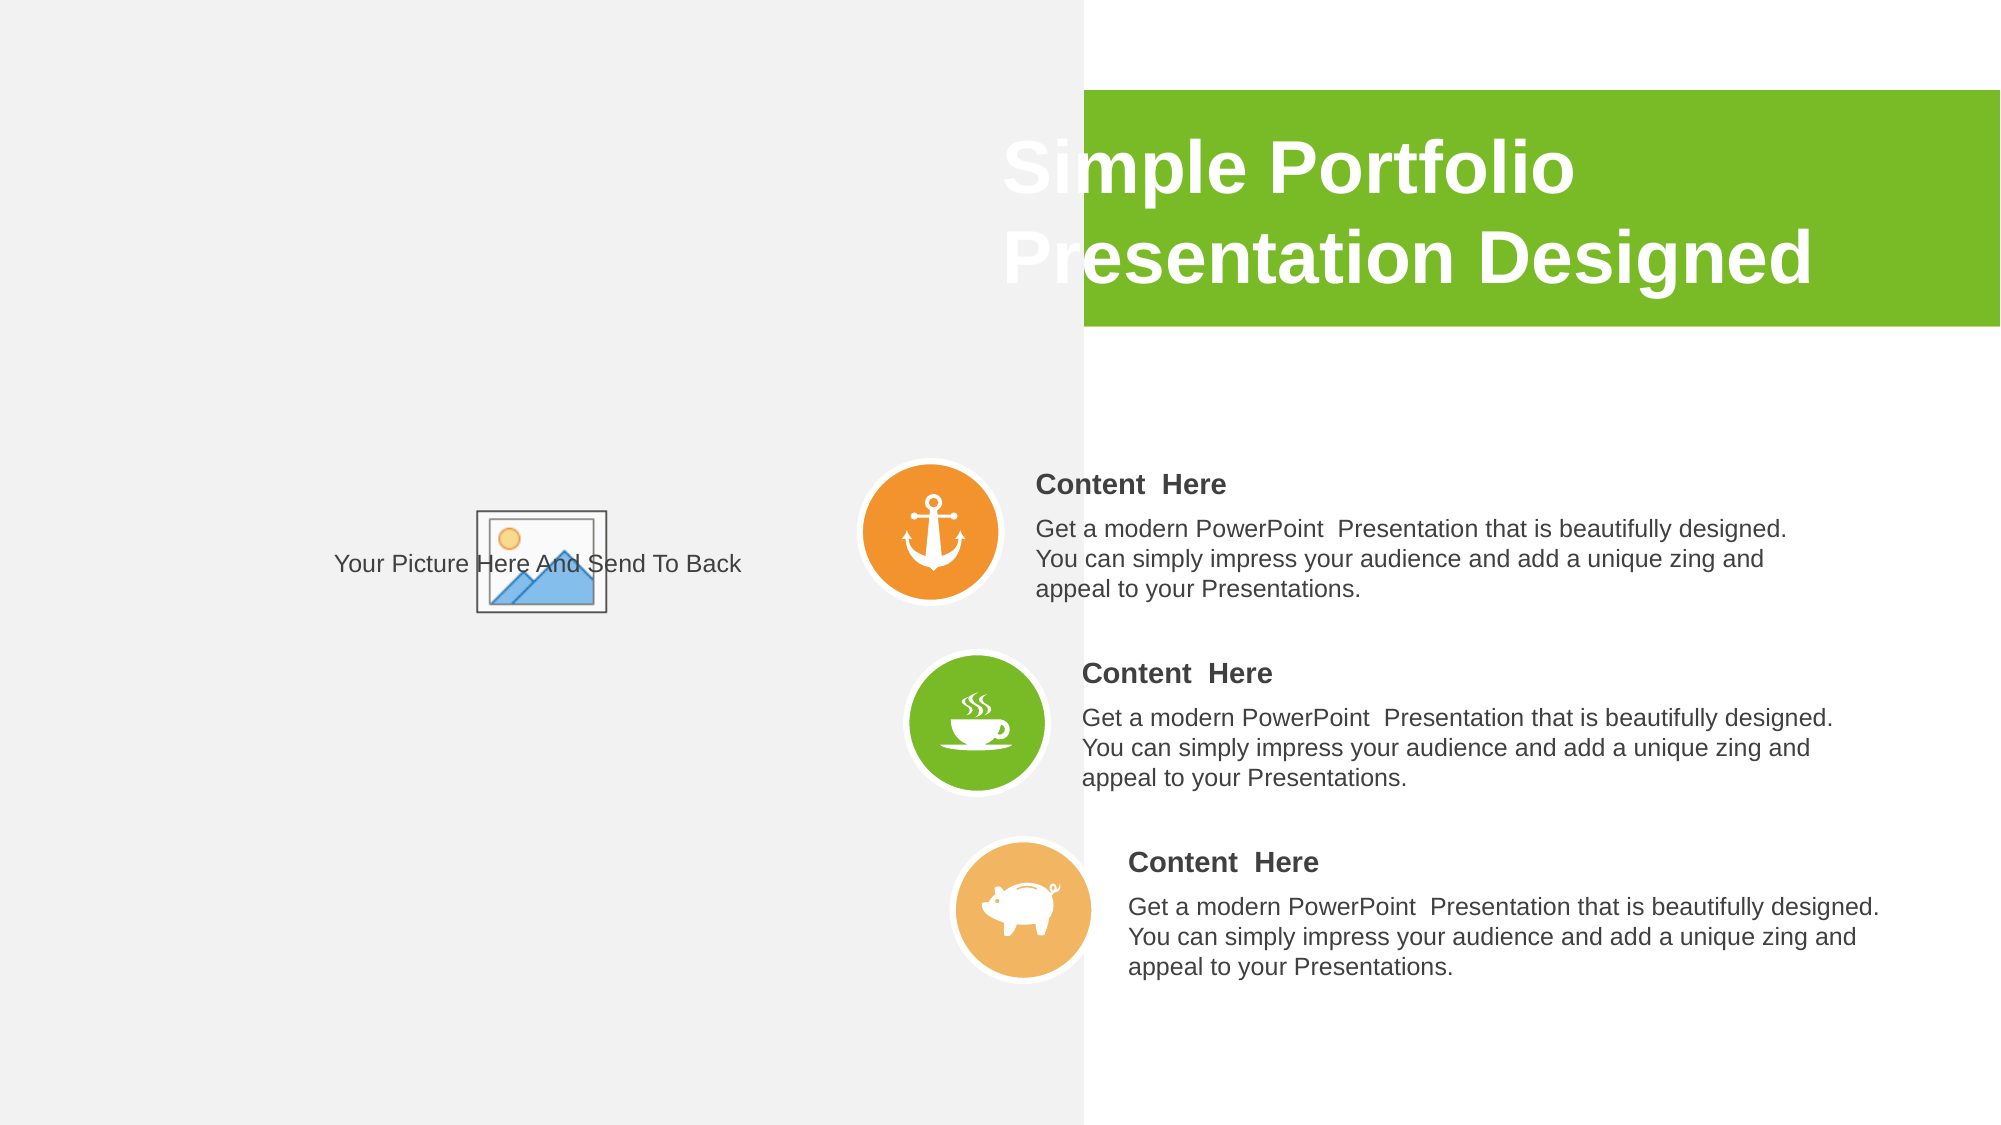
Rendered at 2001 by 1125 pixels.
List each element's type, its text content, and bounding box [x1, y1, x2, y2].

text_box [1084, 871, 1096, 949]
picture [0, 0, 1084, 1125]
text_box Simple Portfolio Presentation Designed [1084, 51, 1967, 367]
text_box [1020, 459, 1806, 605]
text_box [1113, 837, 1899, 983]
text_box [1067, 648, 1852, 794]
